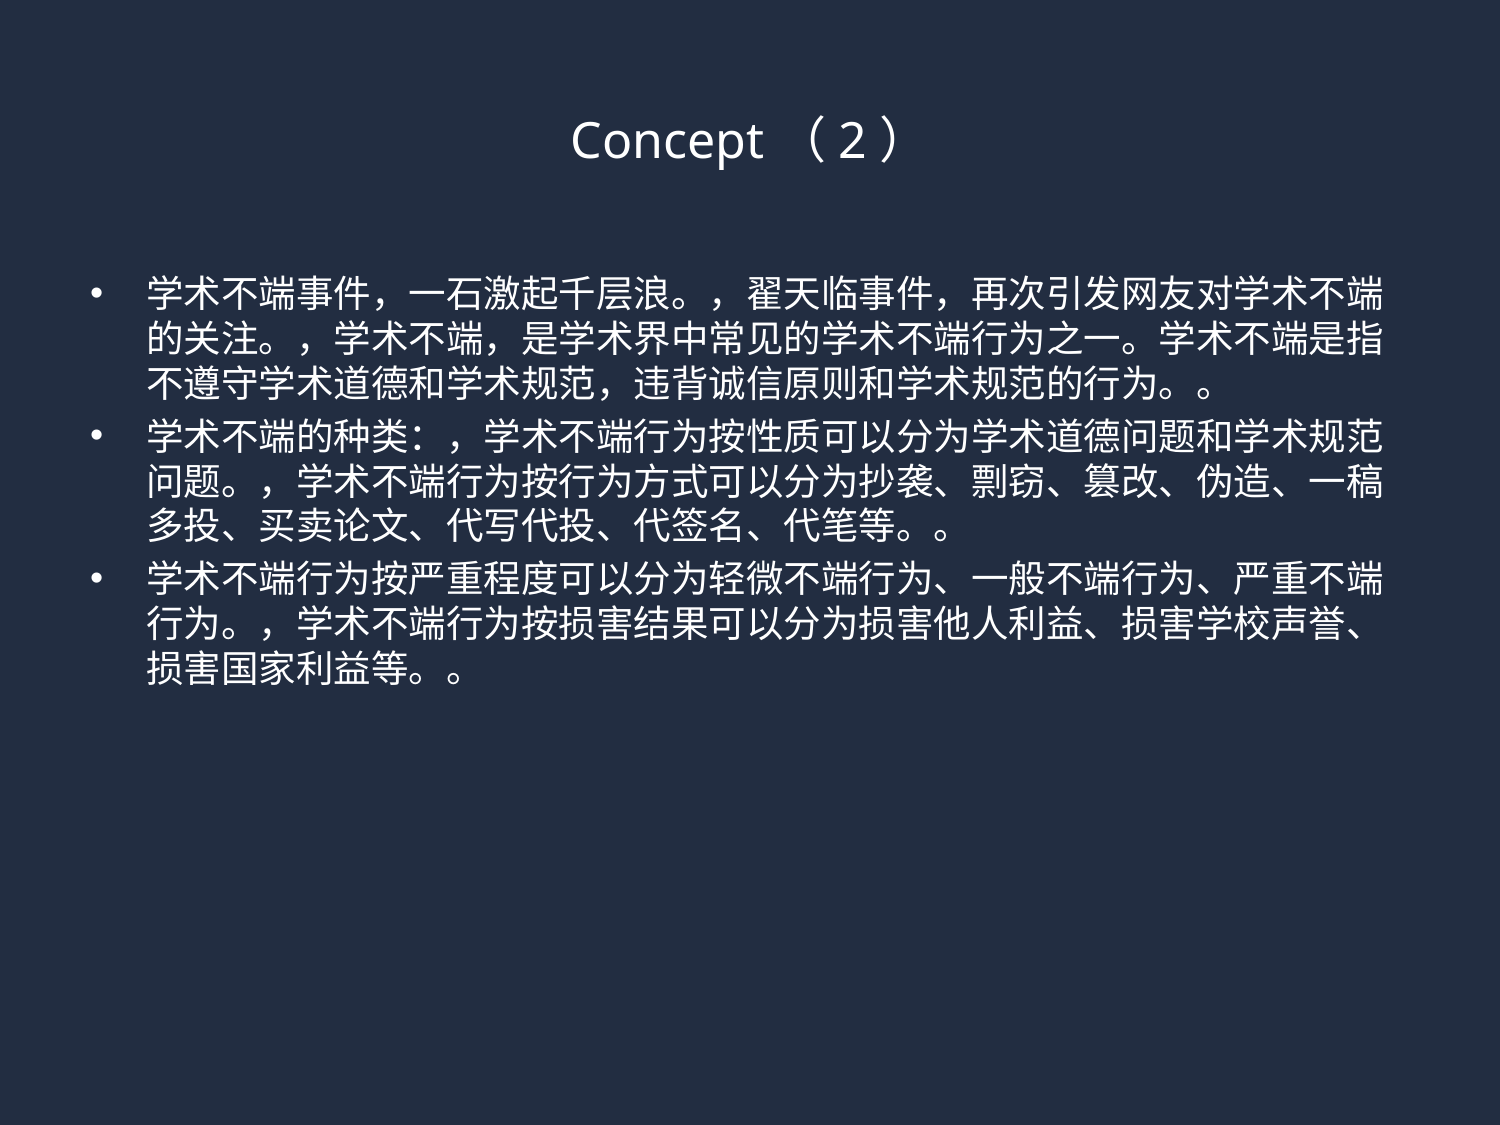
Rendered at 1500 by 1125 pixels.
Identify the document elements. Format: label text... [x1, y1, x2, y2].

title Concept（2） [75, 45, 1425, 233]
list 学术不端事件，一石激起千层浪。，翟天临事件，再次引发网友对学术不端的关注。，学术不端，是学术界中常见的学术不端行为之一。学术不端是指不遵守学术道德和学术规范，违背诚信原则和学术规范的行为。。 学术不端的种类：，学术不端行为按性质可以分为学术道德问题和学术规范问题。，学术不端行为按行为方式可以分为抄袭、剽窃、篡改、伪造、一稿多投、买卖论文、代写代投、代签名、代笔等。。 学术不端行为按严重程度可以分为轻微不端行为、一般不端行为、严重不端行为。，学术不端行为按损害结果可以分为损害他人利益、损害学校声誉、损害国家利益等。。 [75, 262, 1425, 1005]
